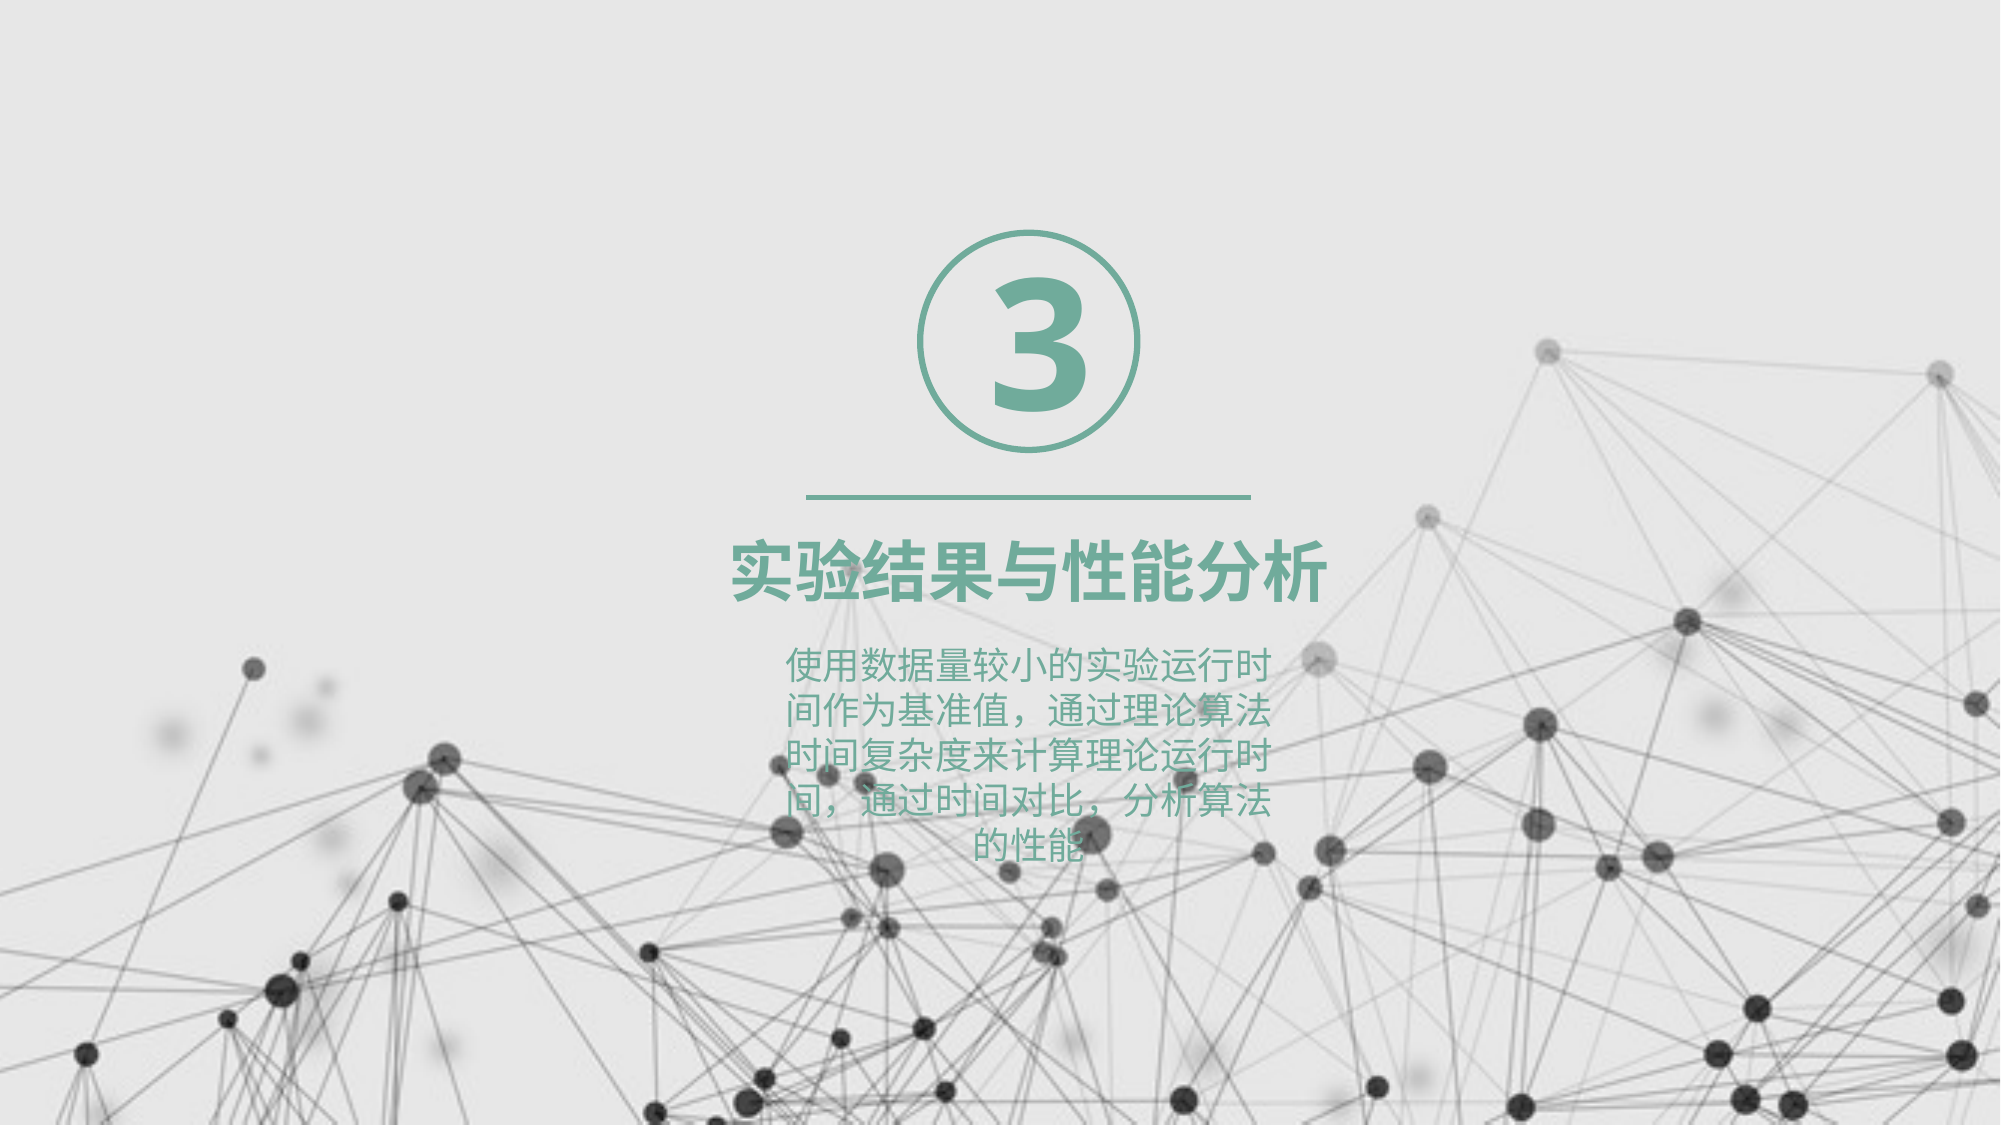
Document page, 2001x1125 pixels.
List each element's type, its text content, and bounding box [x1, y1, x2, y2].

text_box 3 [973, 220, 1085, 455]
text_box 实验结果与性能分析 [713, 522, 1344, 618]
text_box [919, 246, 973, 436]
text_box 使用数据量较小的实验运行时间作为基准值，通过理论算法时间复杂度来计算理论运行时间，通过时间对比，分析算法的性能 [773, 642, 1285, 868]
text_box [1085, 247, 1139, 436]
picture [0, 0, 2001, 1125]
